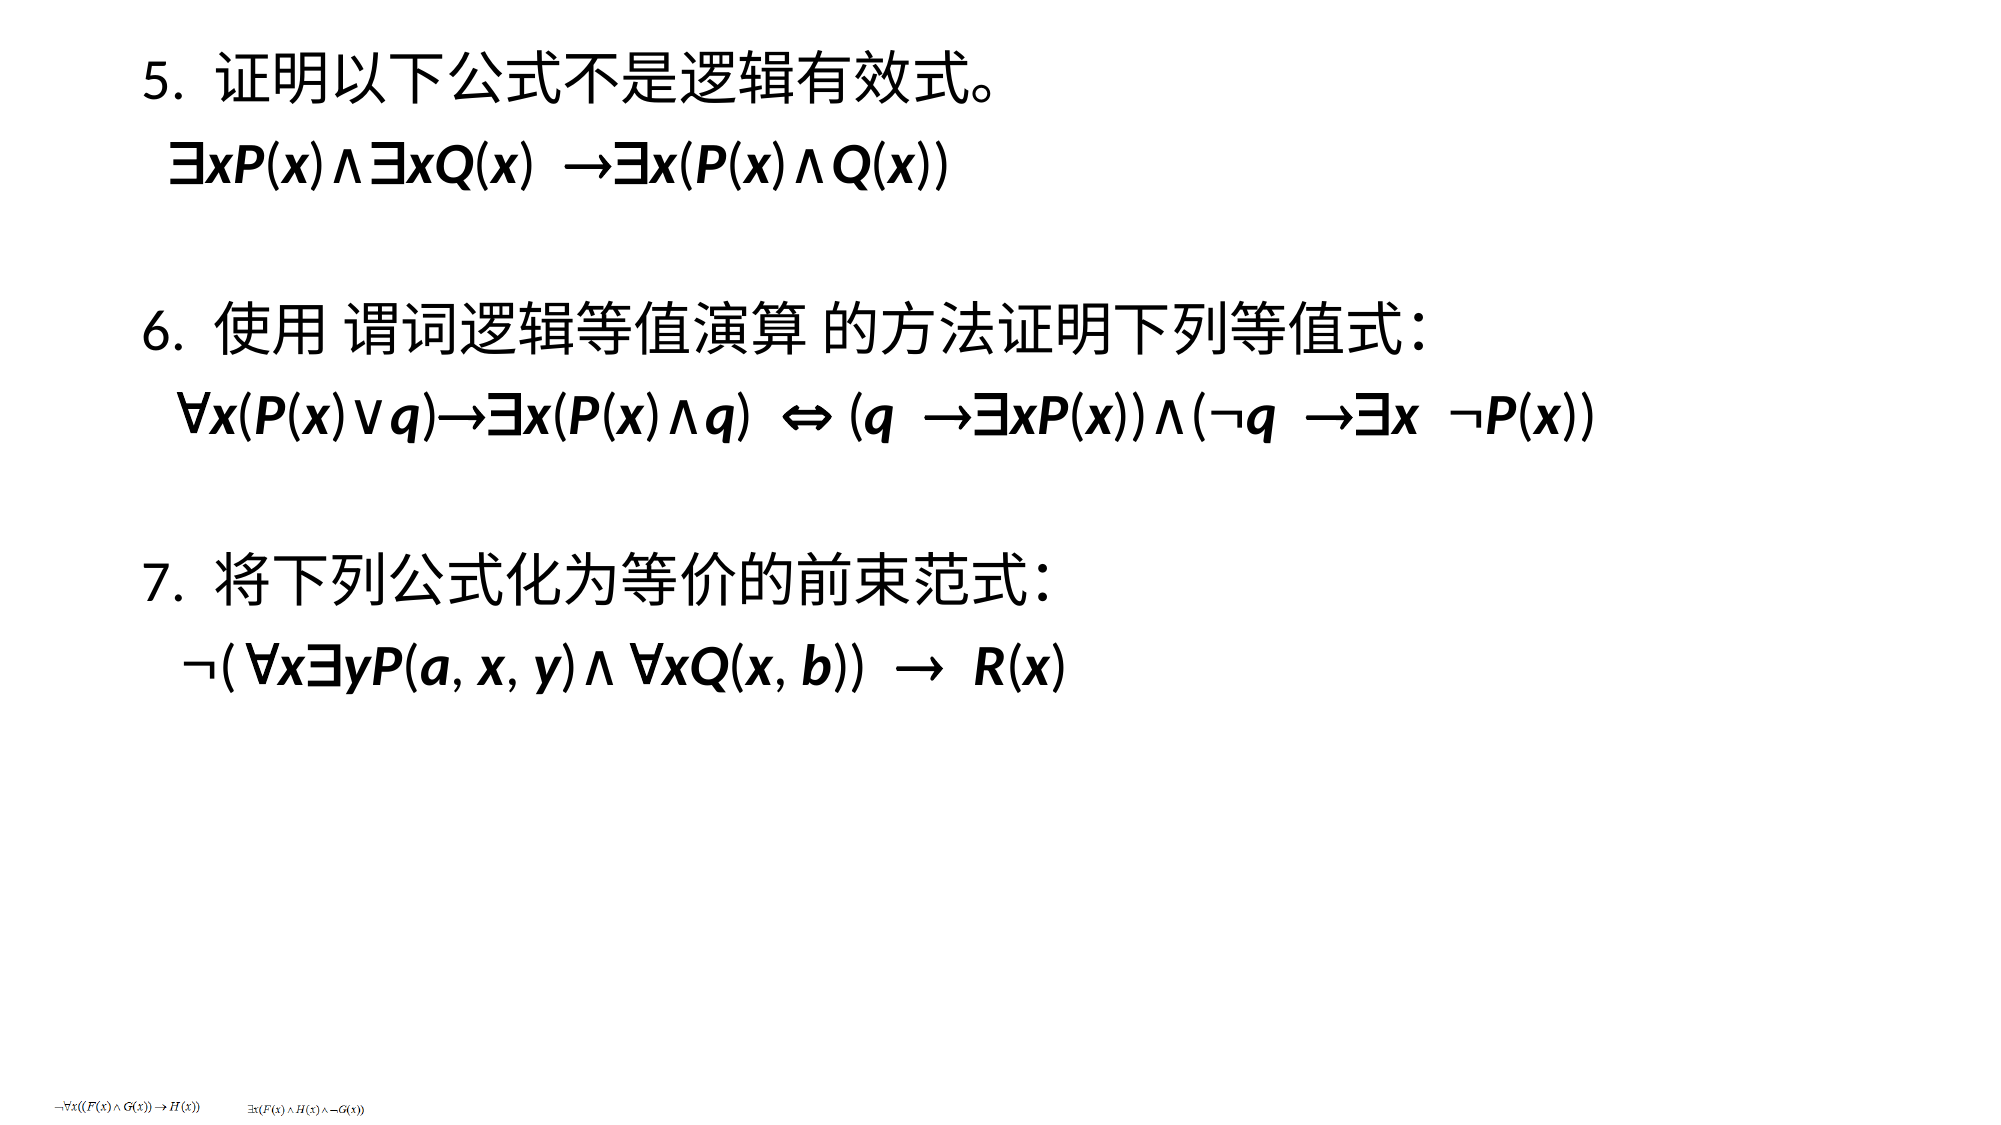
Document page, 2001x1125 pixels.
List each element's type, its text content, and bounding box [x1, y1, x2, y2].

list 5. 证明以下公式不是逻辑有效式。 xP(x)∧xQ(x) ®x(P(x)∧Q(x)) 6. 使用 谓词逻辑等值演算 的方法证明下列等值式： x(P(x)∨q)®x(P(x)∧q)  (q ®xP(x))∧(Øq ®x ØP(x)) 7. 将下列公式化为等价的前束范式： Ø(xyP(a, x, y)∧xQ(x, b)) ® R(x) [126, 41, 1833, 1115]
picture [242, 1094, 365, 1118]
picture [49, 1094, 204, 1115]
